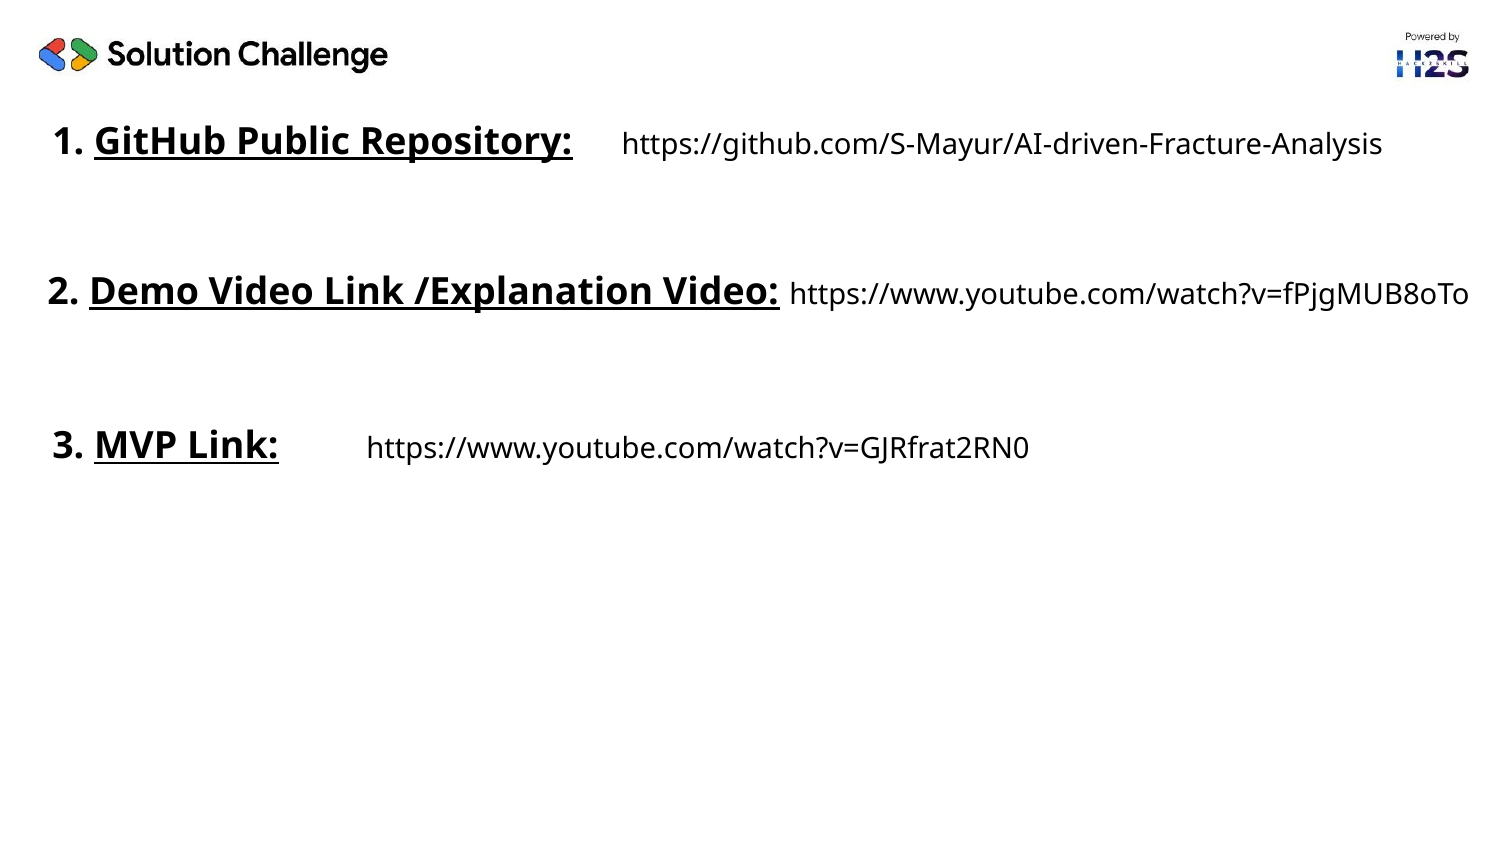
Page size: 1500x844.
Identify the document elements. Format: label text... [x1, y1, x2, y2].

text_box 1. GitHub Public Repository: https://github.com/S-Mayur/AI-driven-Fracture-Analysis [37, 109, 1400, 170]
text_box 2. Demo Video Link /Explanation Video: https://www.youtube.com/watch?v=fPjgMUB8oTo [32, 259, 1500, 320]
picture [36, 31, 1476, 89]
text_box 3. MVP Link: https://www.youtube.com/watch?v=GJRfrat2RN0 [37, 413, 1375, 474]
